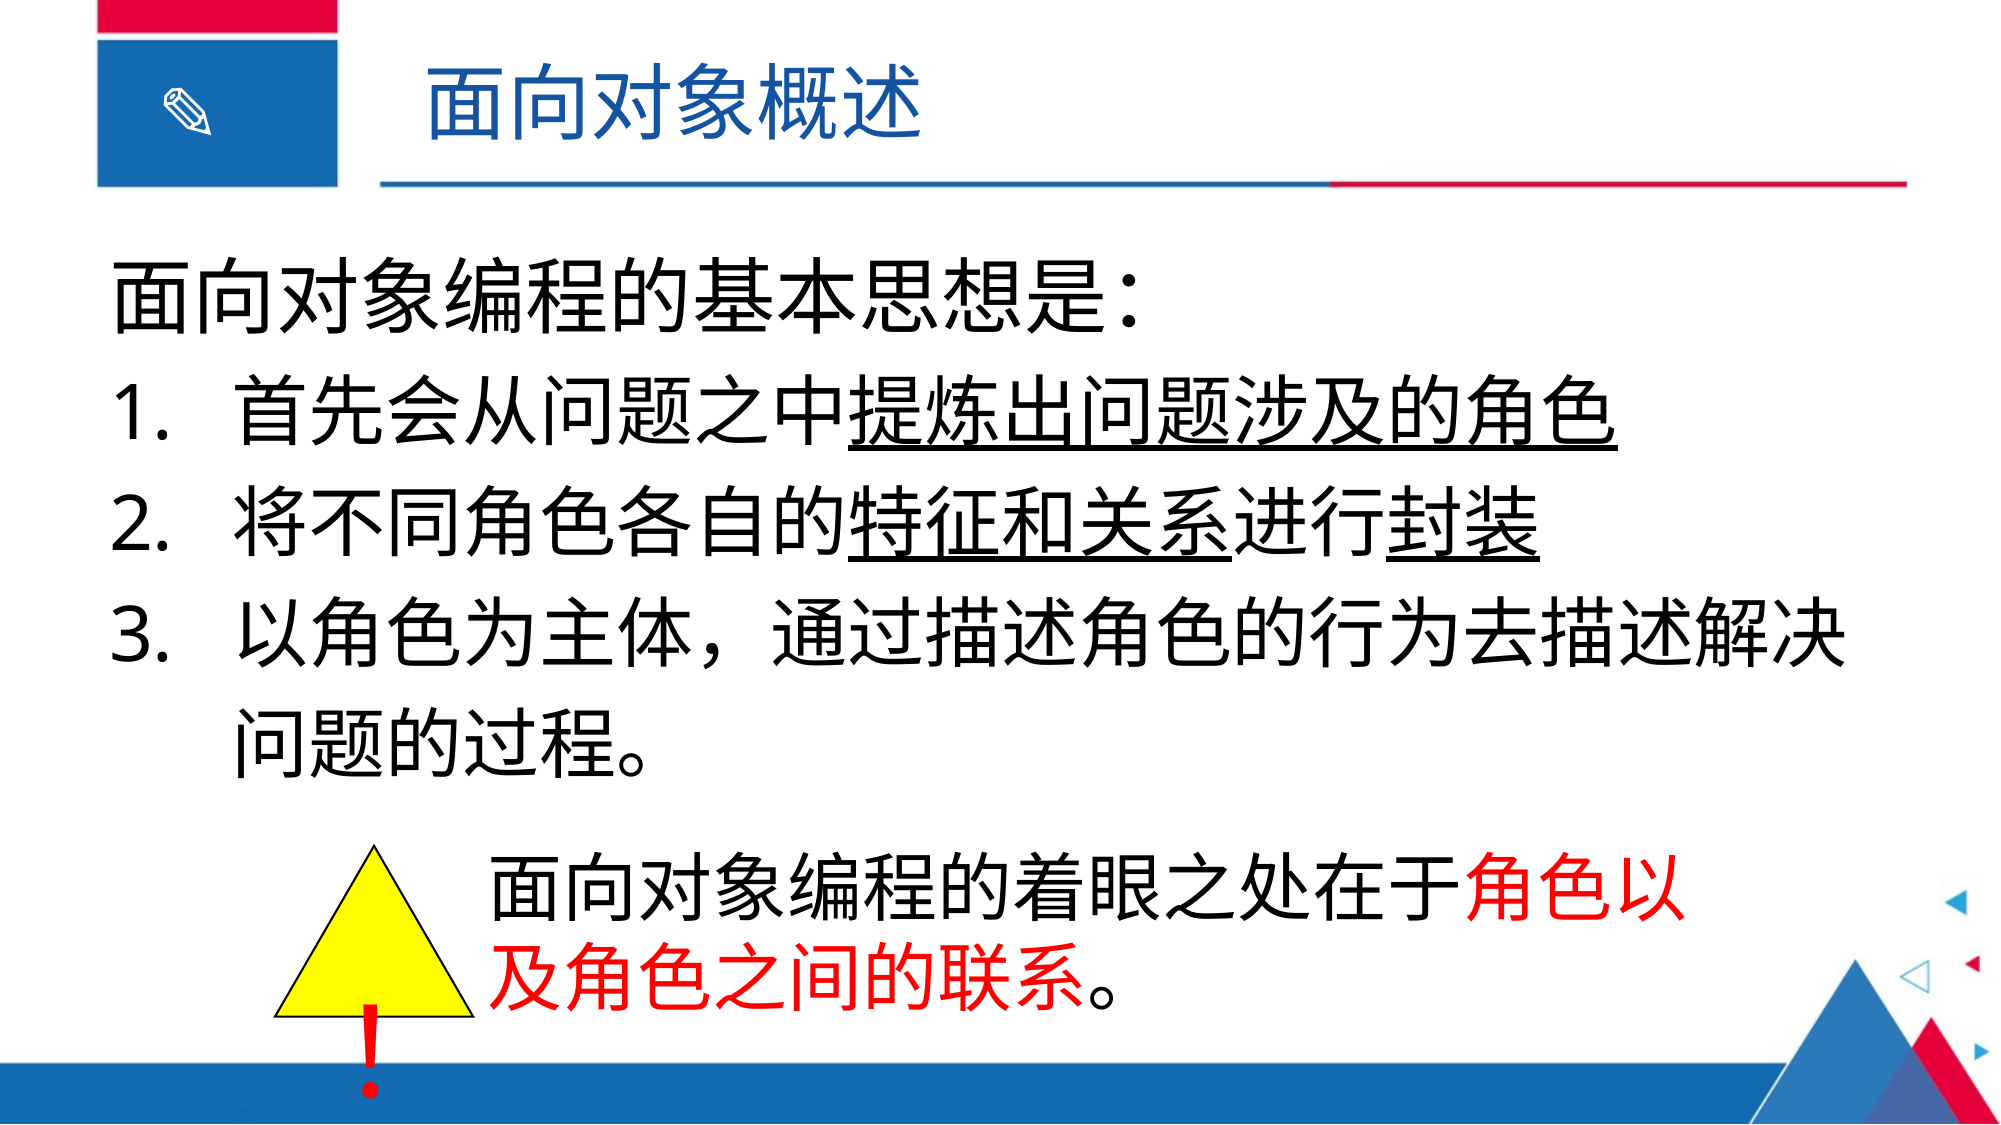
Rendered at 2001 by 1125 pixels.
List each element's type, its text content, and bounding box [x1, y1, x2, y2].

picture [0, 0, 2000, 1124]
text_box 面向对象编程的着眼之处在于角色以及角色之间的联系。 [473, 832, 1742, 1028]
text_box ！ [273, 843, 475, 1018]
text_box 面向对象编程的基本思想是： 首先会从问题之中提炼出问题涉及的角色 将不同角色各自的特征和关系进行封装 以角色为主体，通过描述角色的行为去描述解决问题的过程。 [94, 216, 1938, 796]
text_box 面向对象概述 [409, 43, 1292, 158]
